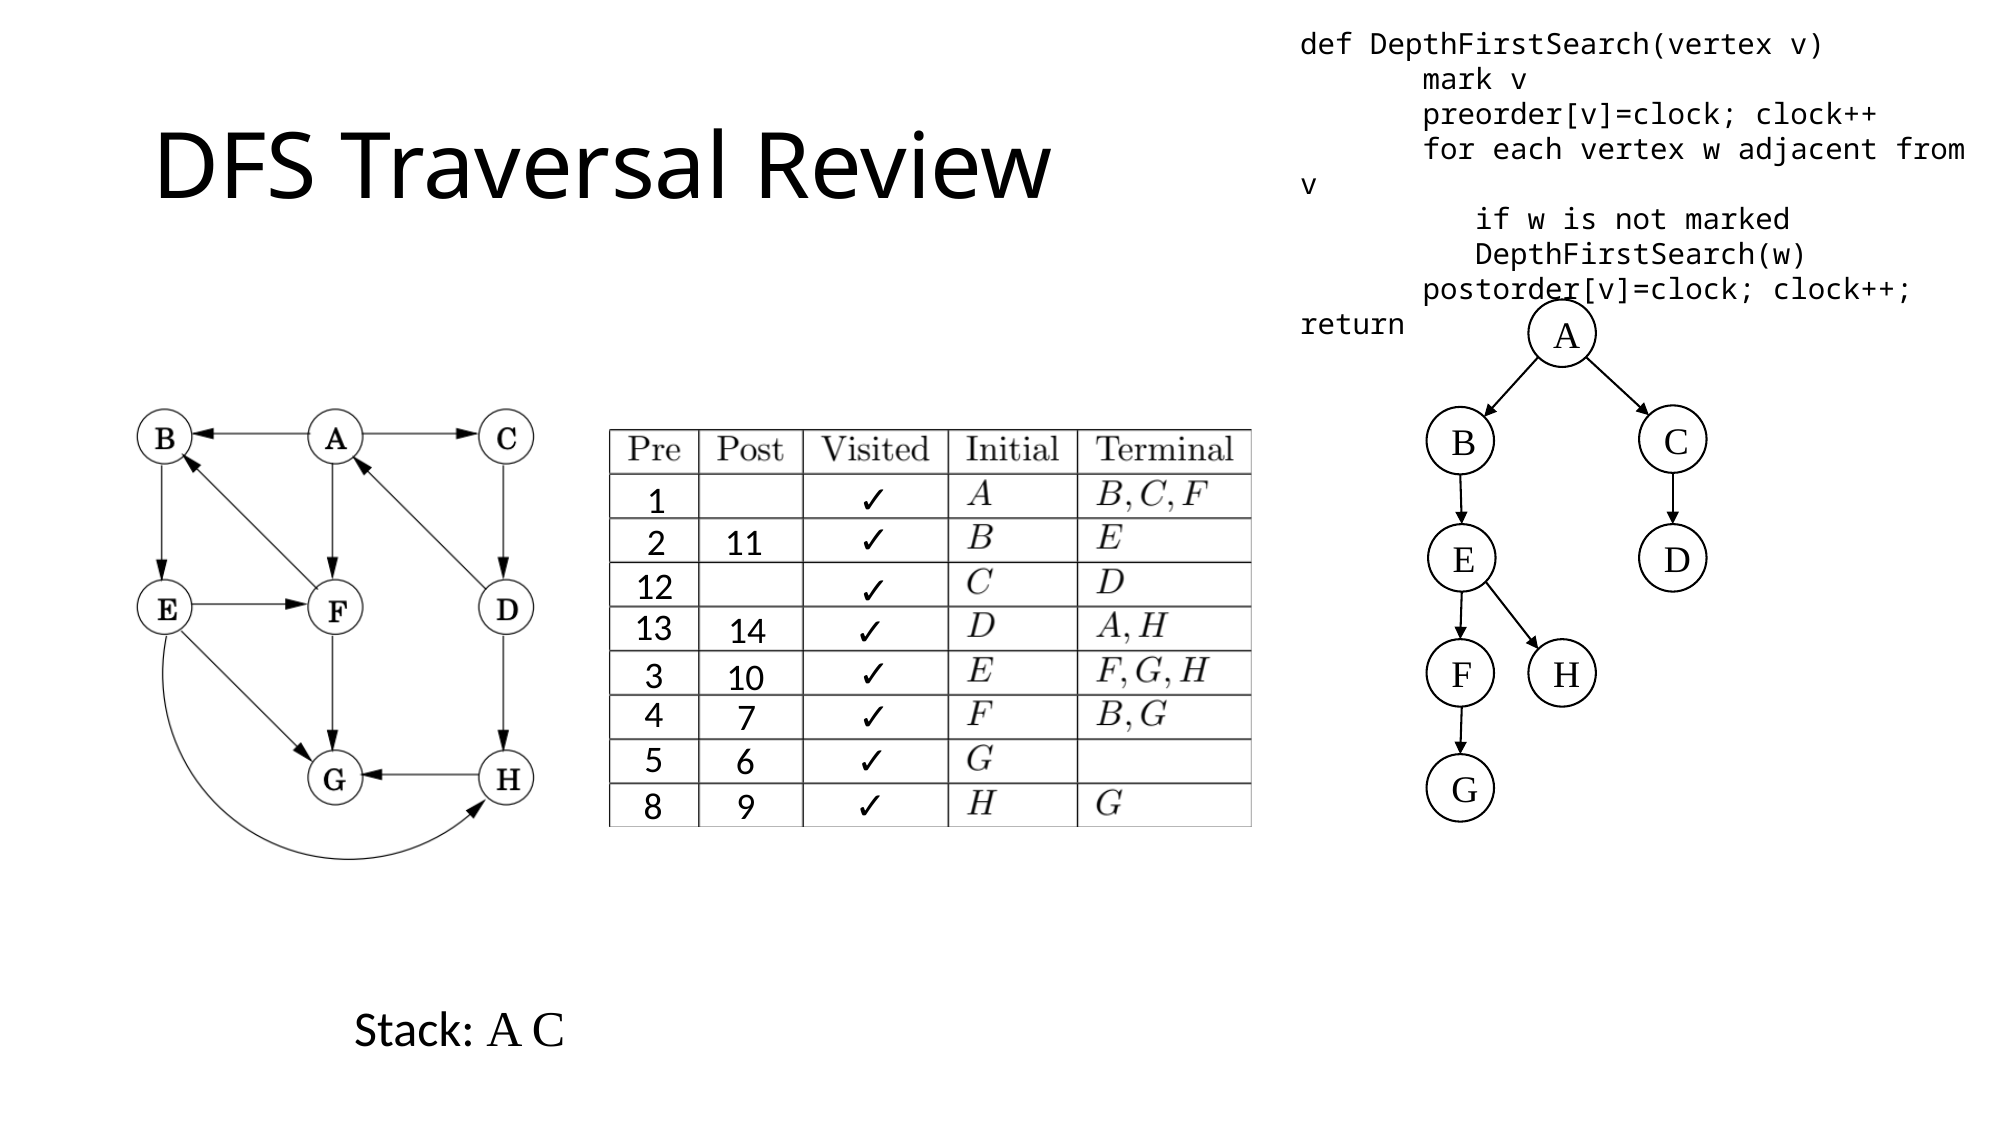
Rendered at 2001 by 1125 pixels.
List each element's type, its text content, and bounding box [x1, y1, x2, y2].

text_box ✓ [839, 827, 901, 835]
text_box def DepthFirstSearch(vertex v) mark v preorder[v]=clock; clock++ for each vertex w adjacent from v if w is not marked DepthFirstSearch(w) postorder[v]=clock; clock++; return [1285, 17, 2000, 383]
text_box Stack: A C [339, 989, 592, 1064]
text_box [1426, 299, 1707, 822]
title DFS Traversal Review [137, 59, 1285, 278]
picture [94, 372, 1252, 883]
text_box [619, 468, 782, 836]
